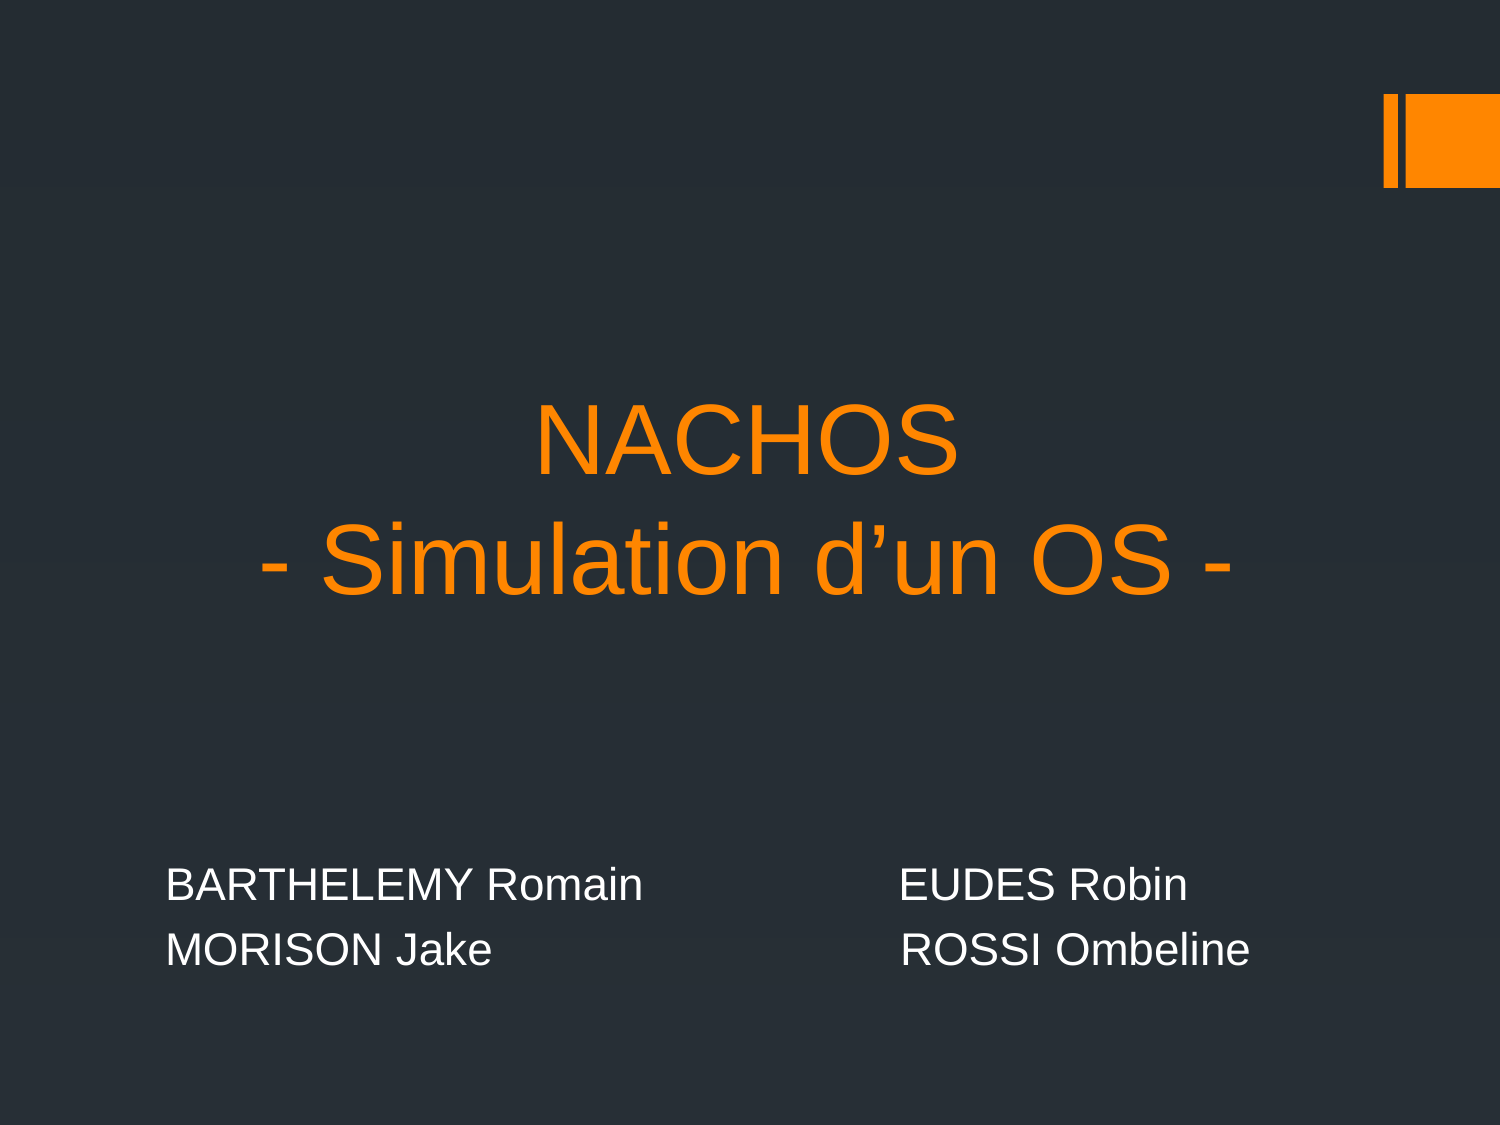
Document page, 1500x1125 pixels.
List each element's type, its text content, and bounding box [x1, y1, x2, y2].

subtitle BARTHELEMY Romain EUDES Robin MORISON Jake ROSSI Ombeline [150, 847, 1350, 1036]
title NACHOS - Simulation d’un OS - [147, 196, 1348, 622]
